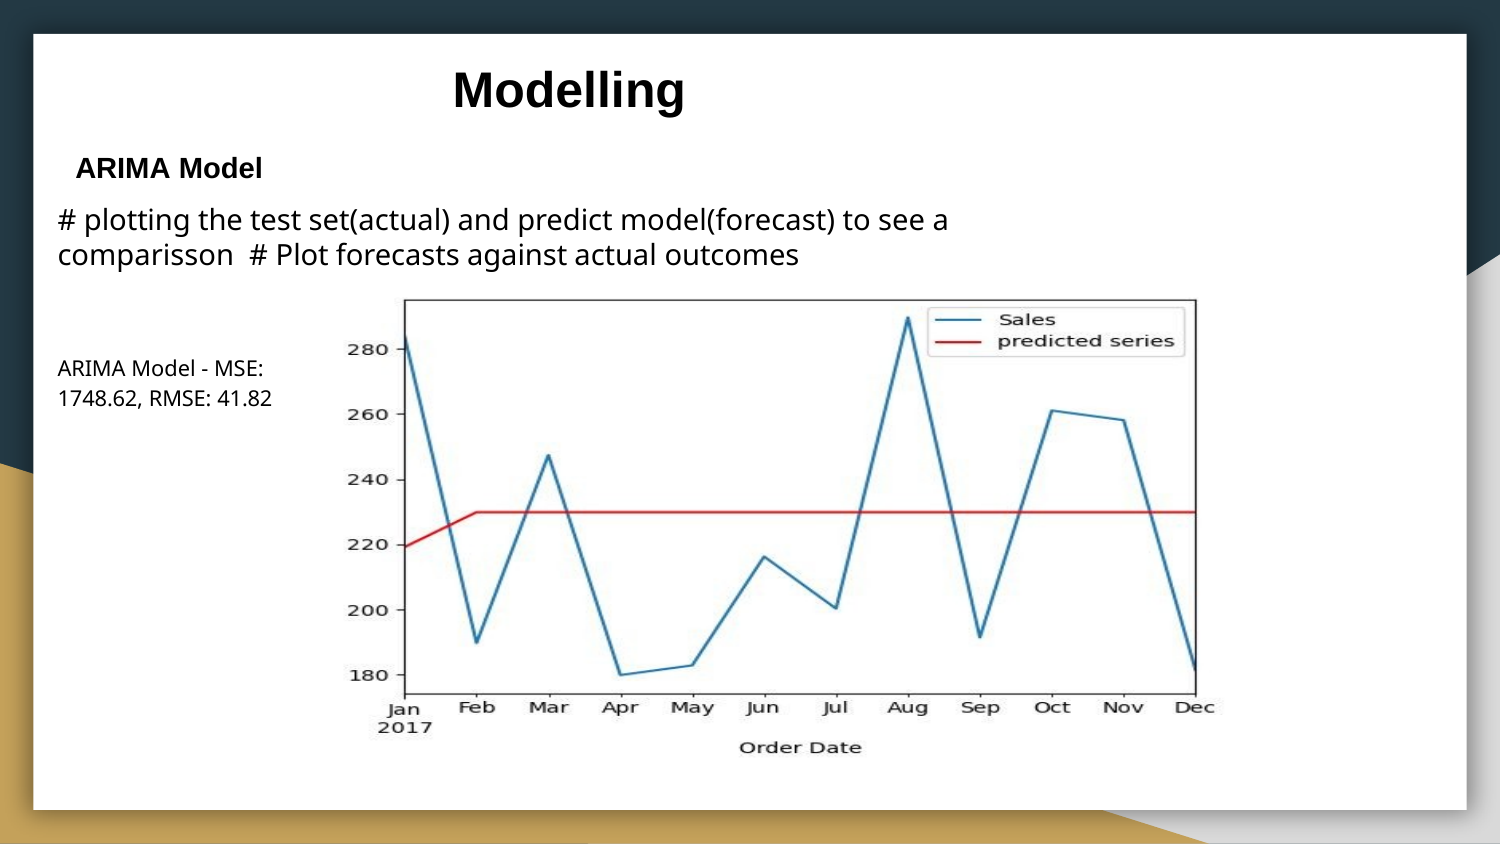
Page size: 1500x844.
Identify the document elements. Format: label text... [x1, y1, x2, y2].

picture [0, 0, 1500, 844]
text_box ARIMA Model - MSE: 1748.62, RMSE: 41.82 [55, 348, 281, 411]
text_box ARIMA Model # plotting the test set(actual) and predict model(forecast) to see a comparisson # Plot forecasts against actual outcomes [55, 130, 1074, 272]
title Modelling [450, 55, 689, 130]
